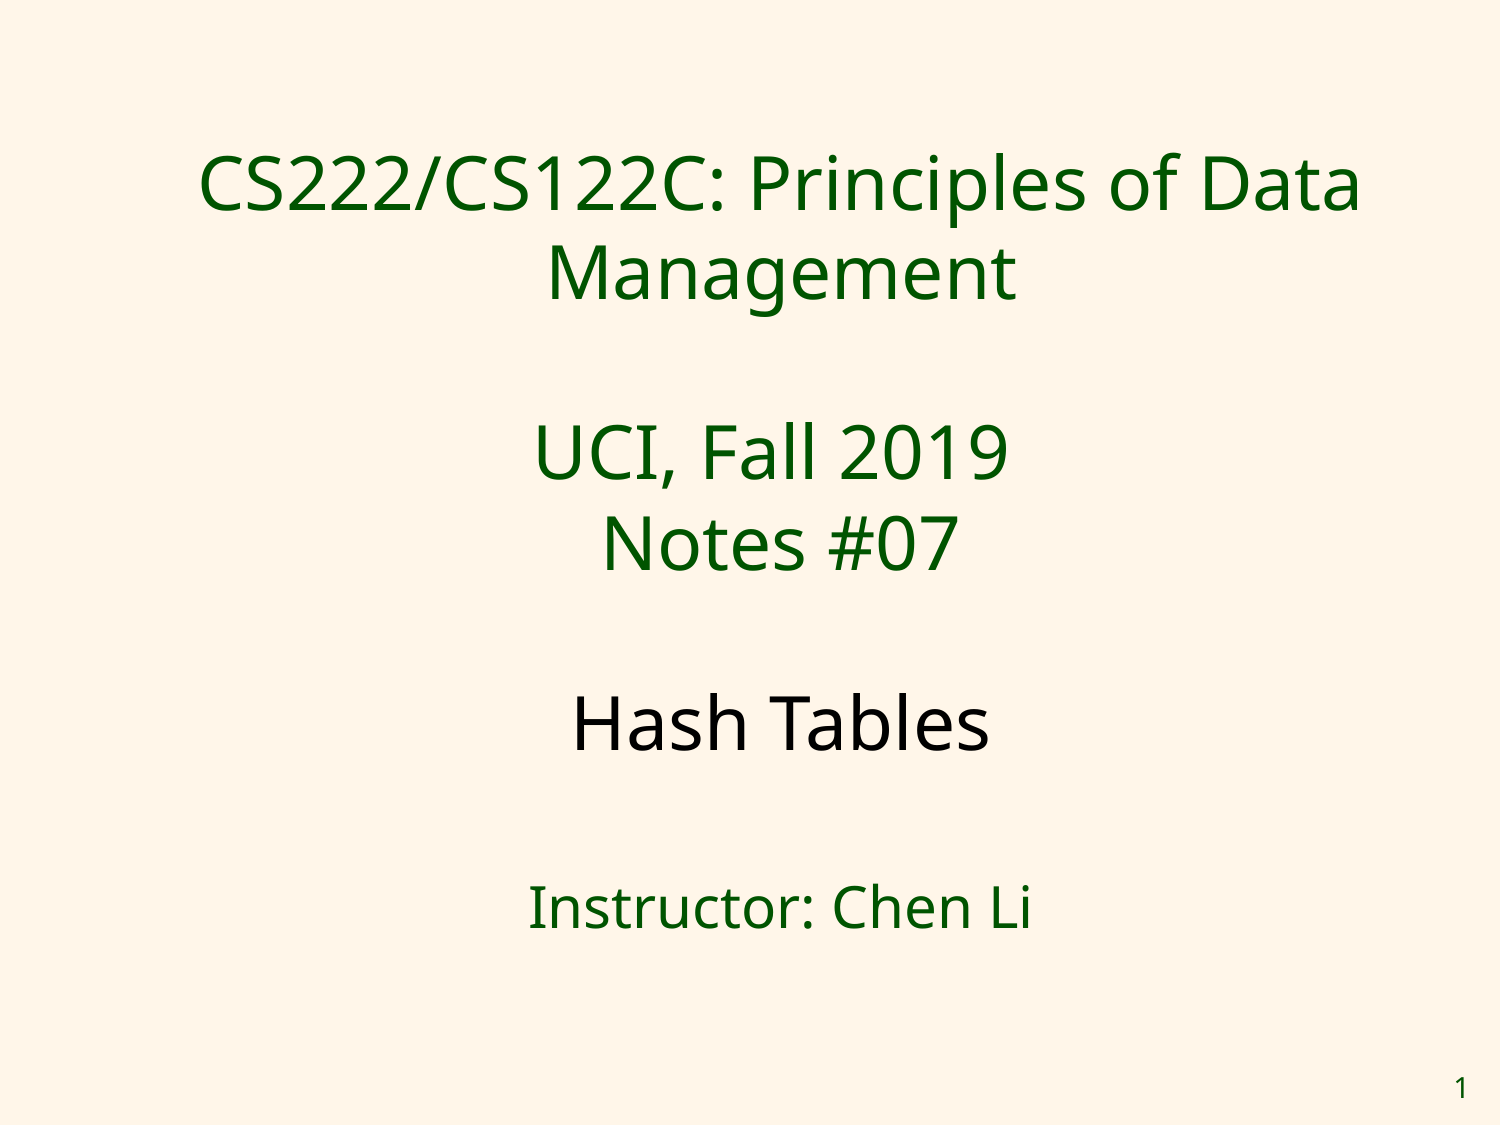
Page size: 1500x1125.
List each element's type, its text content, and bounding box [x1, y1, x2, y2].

subtitle Instructor: Chen Li [258, 862, 1305, 1013]
title CS222/CS122C: Principles of Data Management UCI, Fall 2019 Notes #07 Hash Tables [137, 99, 1425, 800]
